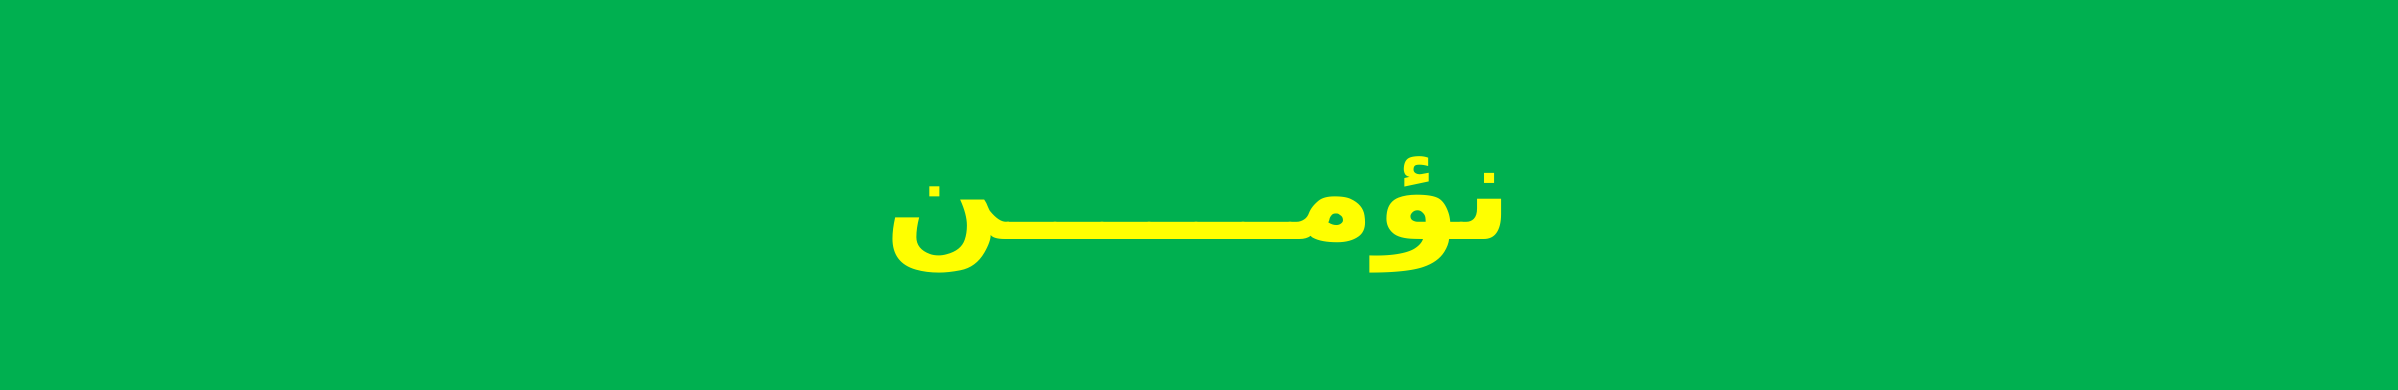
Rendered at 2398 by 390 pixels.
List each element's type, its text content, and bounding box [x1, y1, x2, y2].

list نؤمــــــن [0, 0, 2398, 390]
